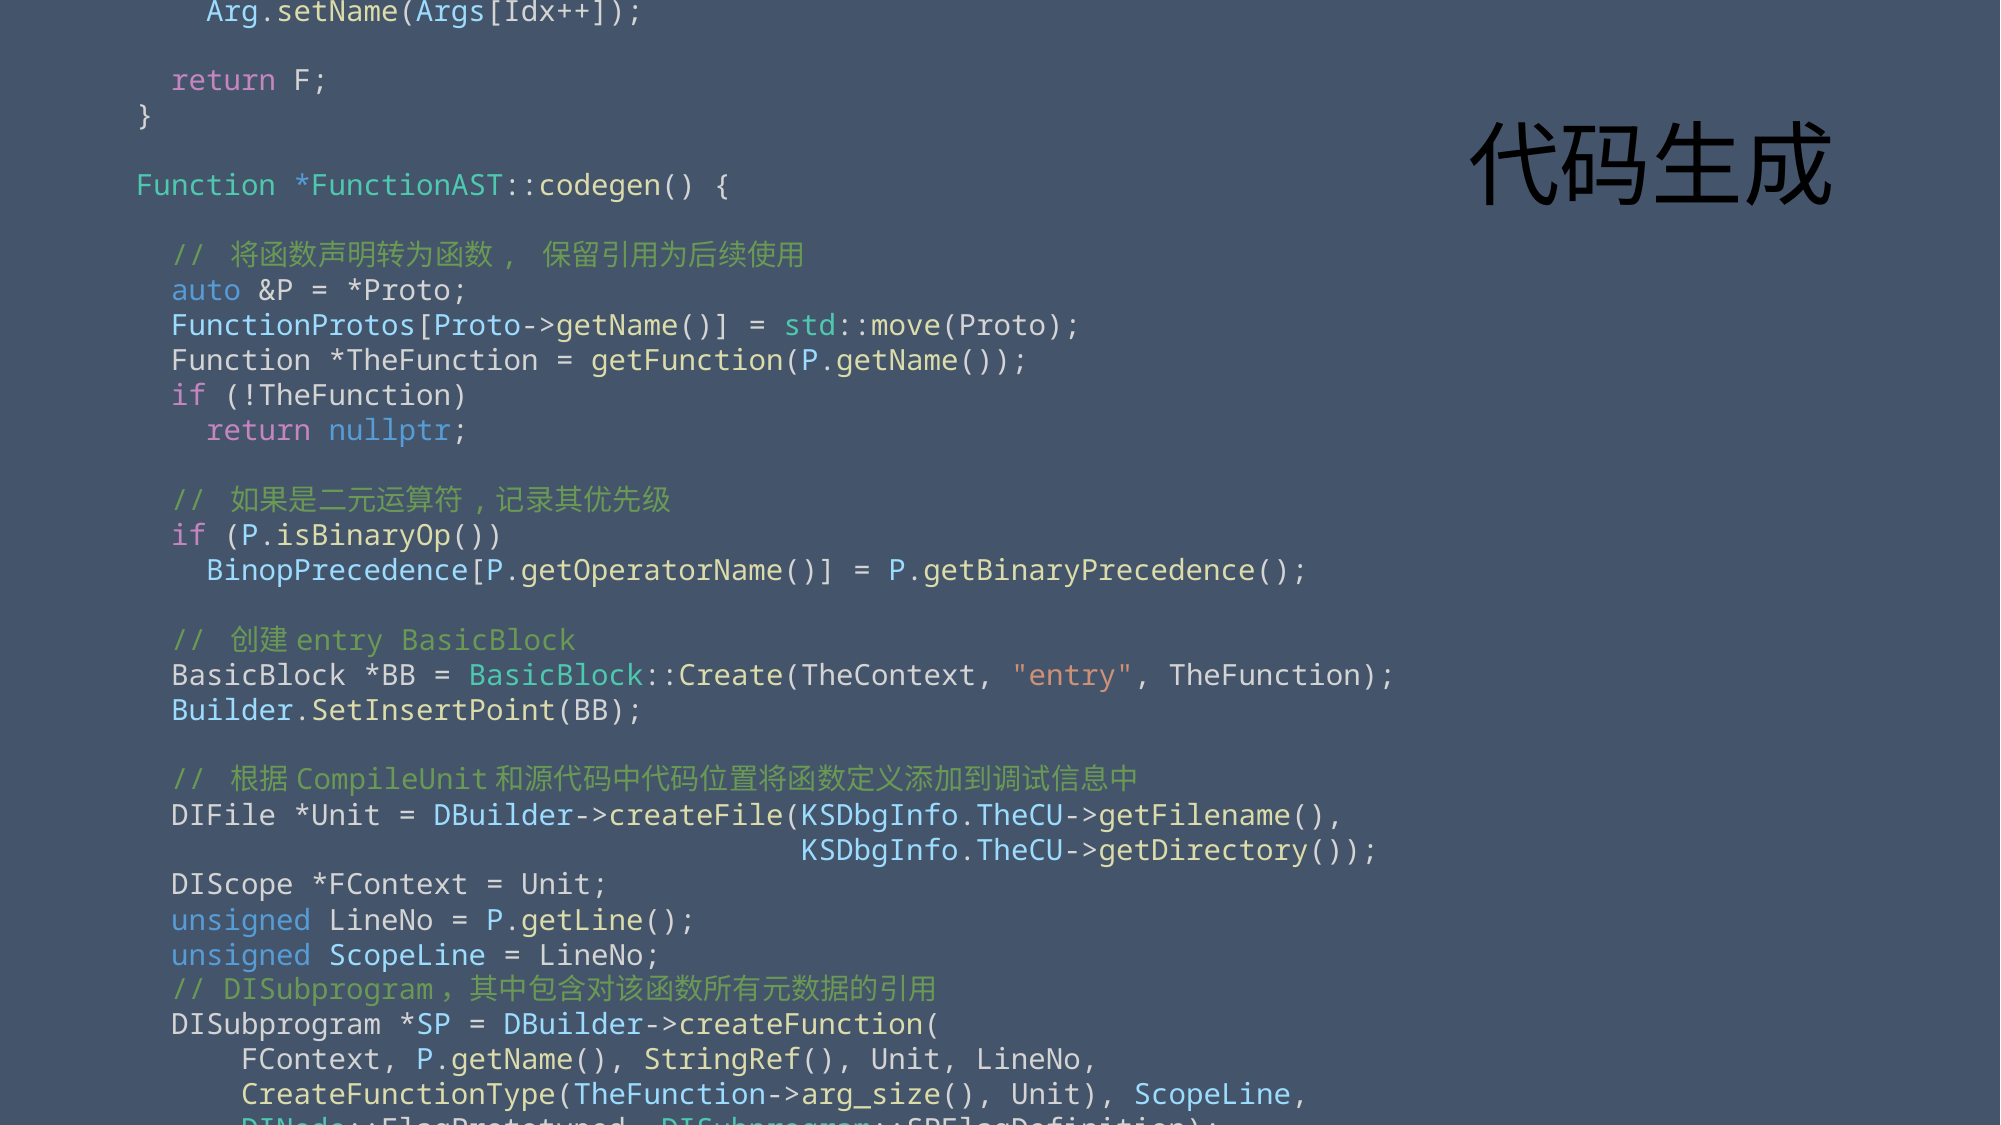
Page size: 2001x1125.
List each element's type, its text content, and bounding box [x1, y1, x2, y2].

title 代码生成 [1453, 59, 1863, 278]
